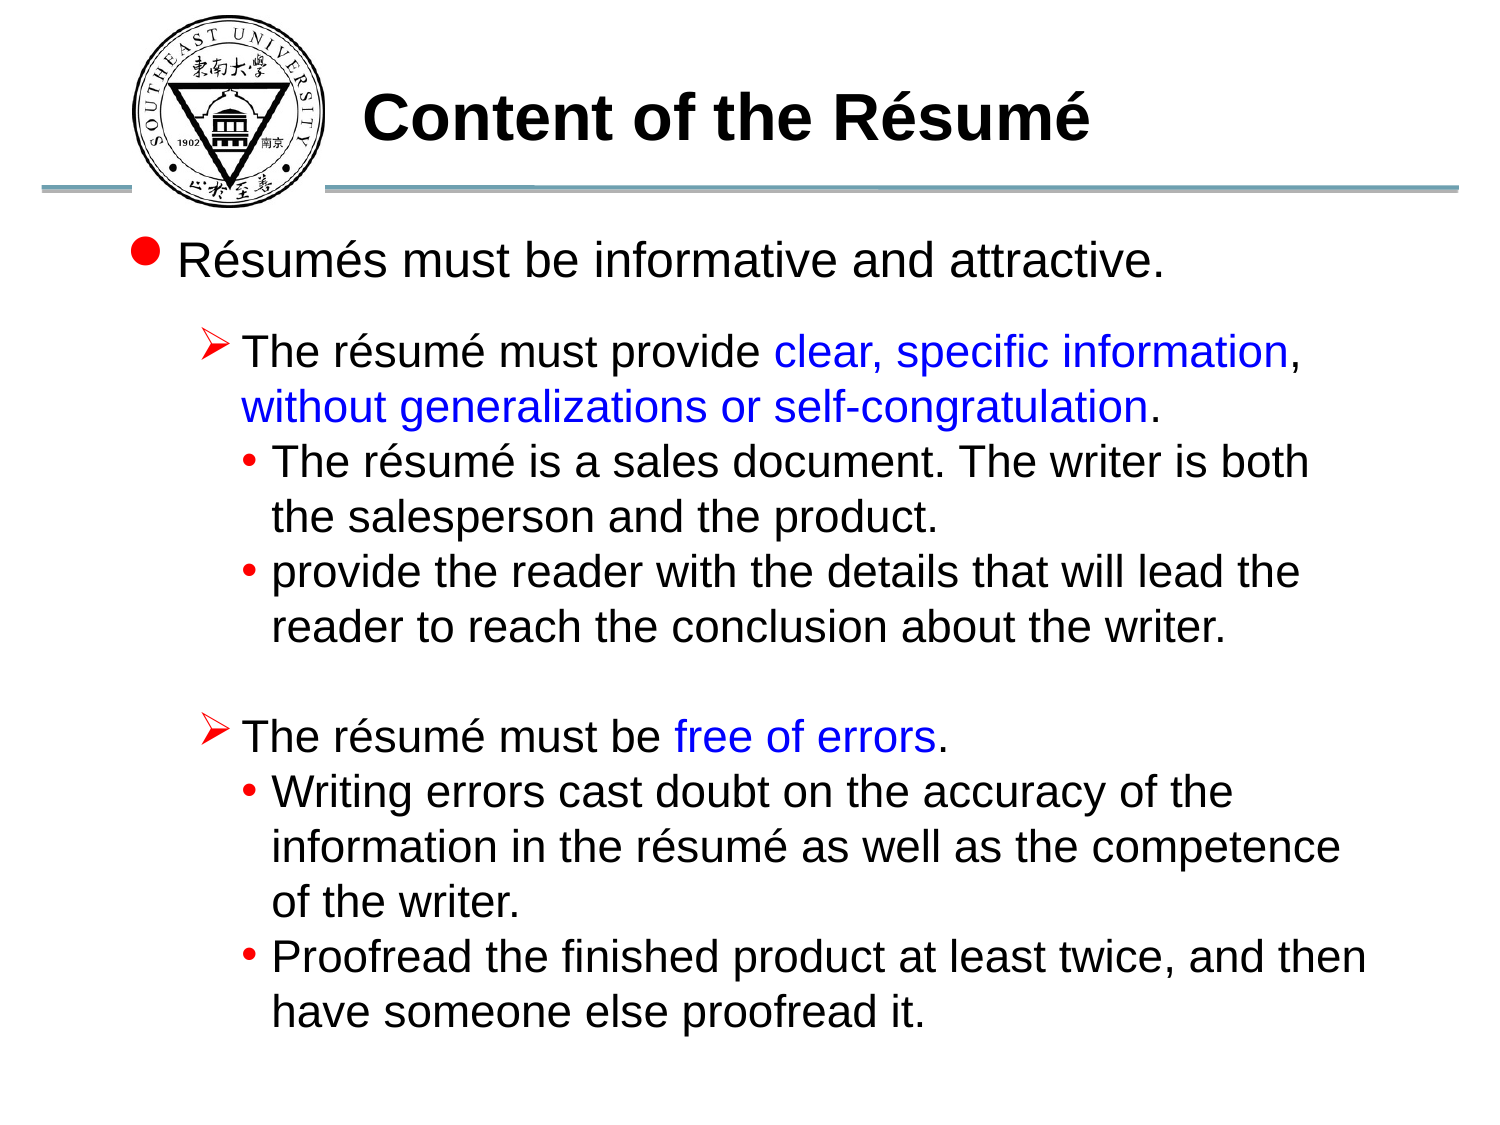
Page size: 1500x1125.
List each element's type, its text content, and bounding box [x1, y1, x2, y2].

text_box The résumé must provide clear, specific information, without generalizations or self-congratulation. The résumé is a sales document. The writer is both the salesperson and the product. provide the reader with the details that will lead the reader to reach the conclusion about the writer. The résumé must be free of errors. Writing errors cast doubt on the accuracy of the information in the résumé as well as the competence of the writer. Proofread the finished product at least twice, and then have someone else proofread it. [182, 314, 1400, 1045]
text_box Content of the Résumé [347, 66, 1108, 161]
text_box Résumés must be informative and attractive. [112, 220, 1273, 295]
picture [132, 15, 325, 208]
